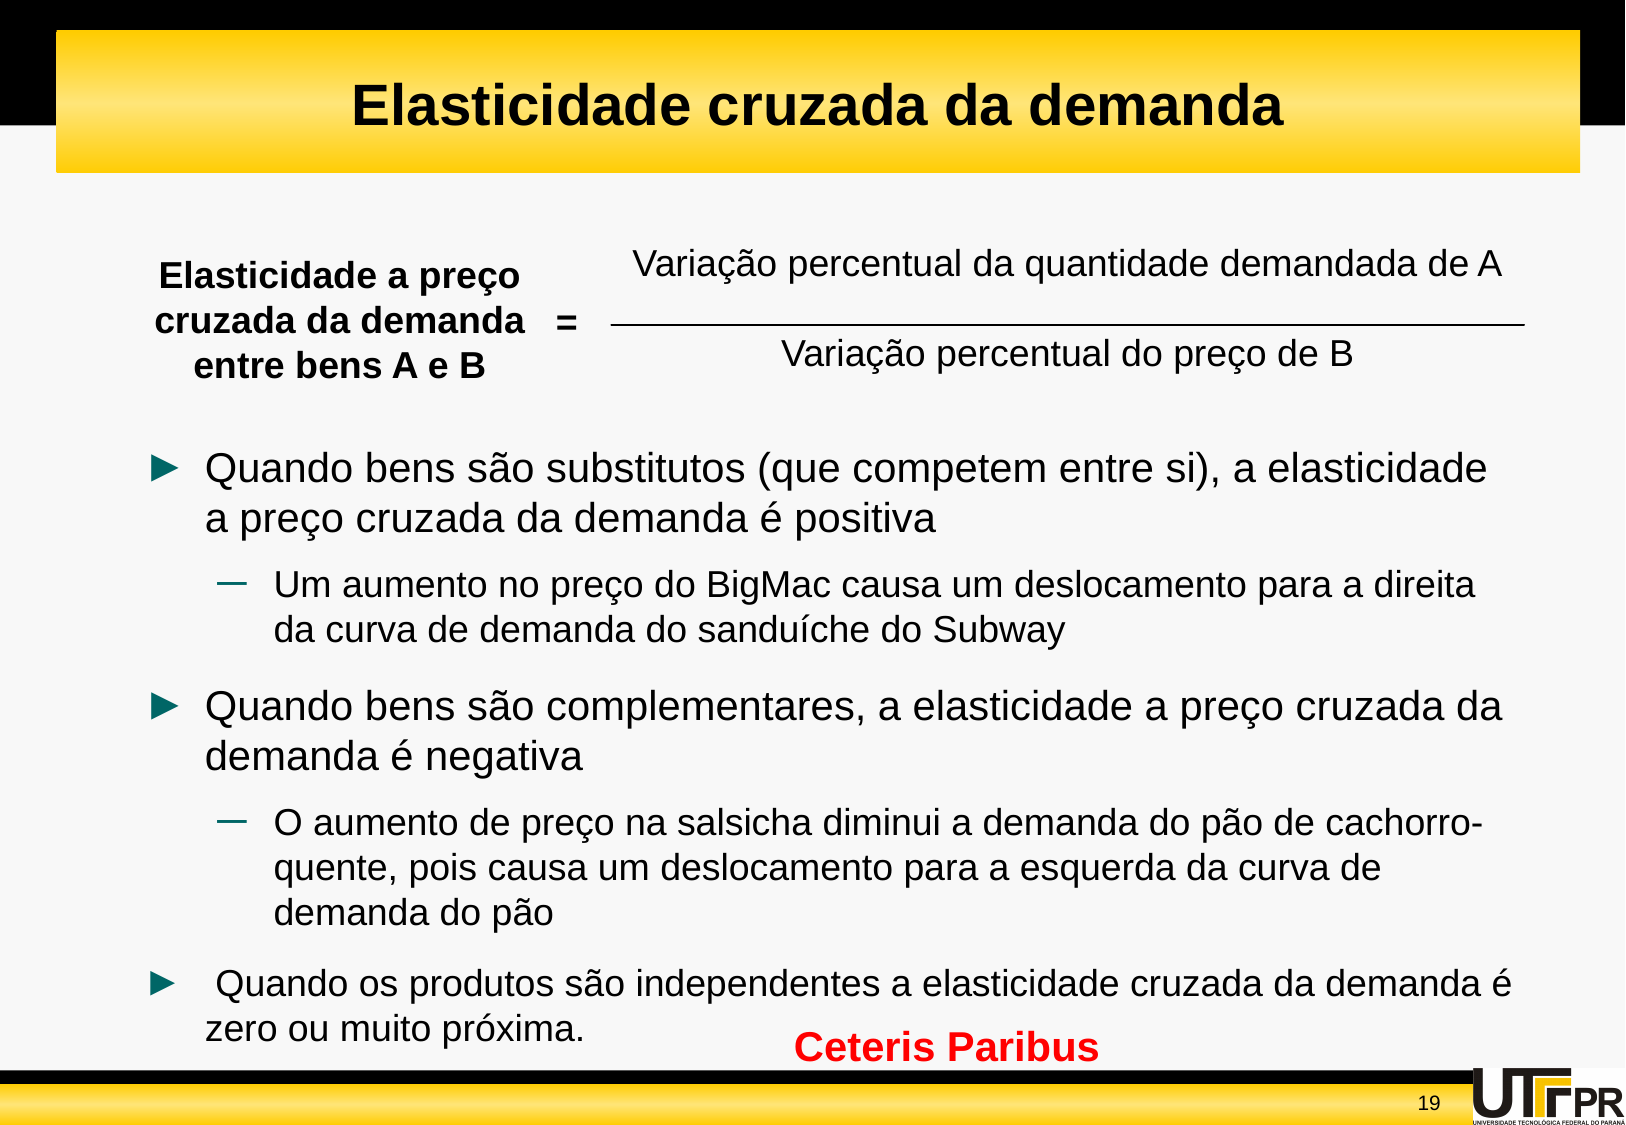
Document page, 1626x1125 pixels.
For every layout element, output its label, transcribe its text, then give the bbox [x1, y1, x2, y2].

title Elasticidade cruzada da demanda [56, 30, 1581, 173]
list Quando bens são substitutos (que competem entre si), a elasticidade a preço cruzada da demanda é positiva Um aumento no preço do BigMac causa um deslocamento para a direita da curva de demanda do sanduíche do Subway Quando bens são complementares, a elasticidade a preço cruzada da demanda é negativa O aumento de preço na salsicha diminui a demanda do pão de cachorro-quente, pois causa um deslocamento para a esquerda da curva de demanda do pão Quando os produtos são independentes a elasticidade cruzada da demanda é zero ou muito próxima. [127, 433, 1534, 954]
text_box Ceteris Paribus [706, 1012, 1188, 1078]
slide_number 19 [1284, 1082, 1456, 1125]
picture [1473, 1068, 1625, 1125]
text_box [138, 231, 1546, 394]
